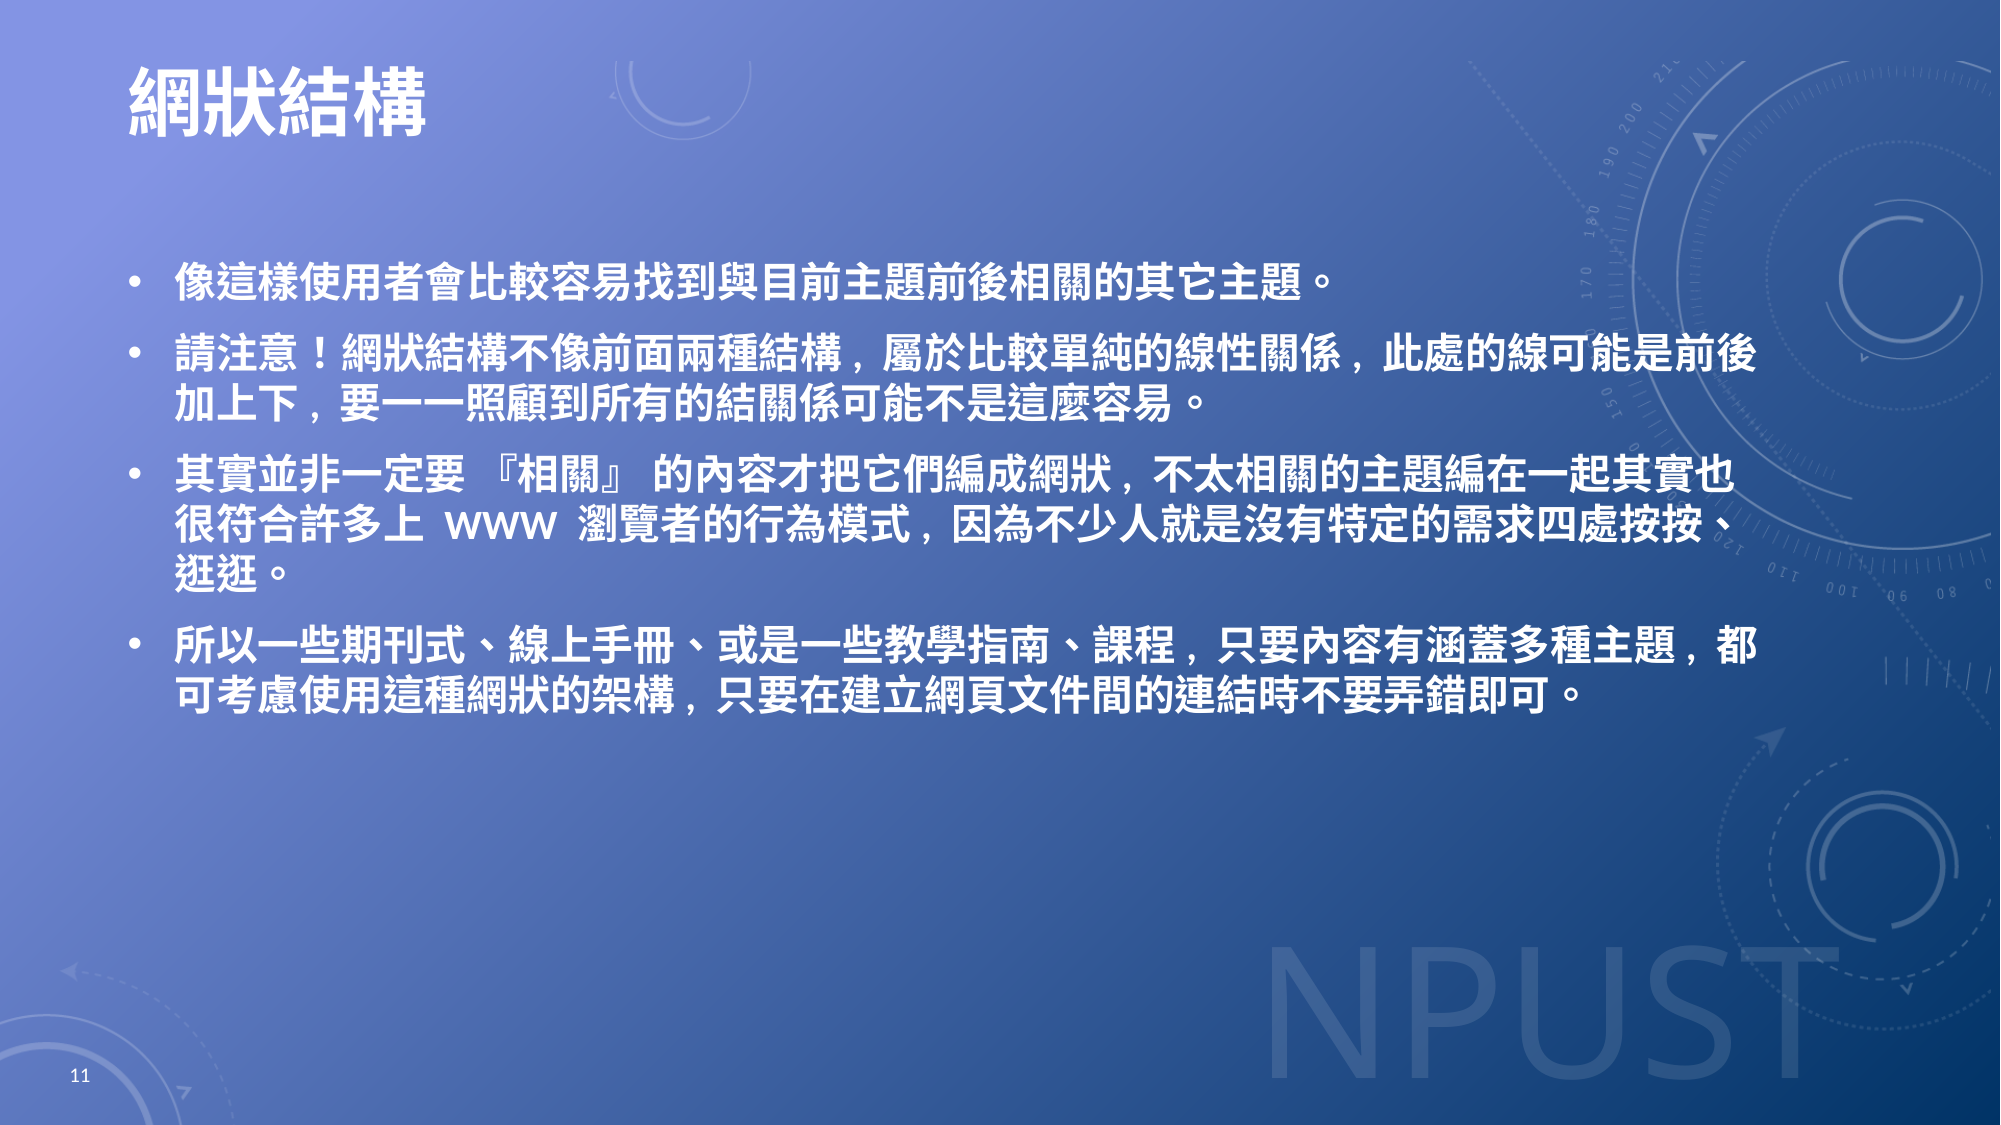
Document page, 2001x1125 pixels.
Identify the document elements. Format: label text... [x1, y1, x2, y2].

picture [0, 61, 1991, 1125]
title 網狀結構 [112, 24, 1775, 177]
list 像這樣使用者會比較容易找到與目前主題前後相關的其它主題。 請注意！網狀結構不像前面兩種結構, 屬於比較單純的線性關係, 此處的線可能是前後加上下, 要一一照顧到所有的結關係可能不是這麼容易。 其實並非一定要 『相關』 的內容才把它們編成網狀, 不太相關的主題編在一起其實也很符合許多上 WWW 瀏覽者的行為模式, 因為不少人就是沒有特定的需求四處按按、逛逛。 所以一些期刊式、線上手冊、或是一些教學指南、課程, 只要內容有涵蓋多種主題, 都可考慮使用這種網狀的架構, 只要在建立網頁文件間的連結時不要弄錯即可。 [112, 248, 1775, 950]
slide_number 11 [14, 1043, 106, 1106]
